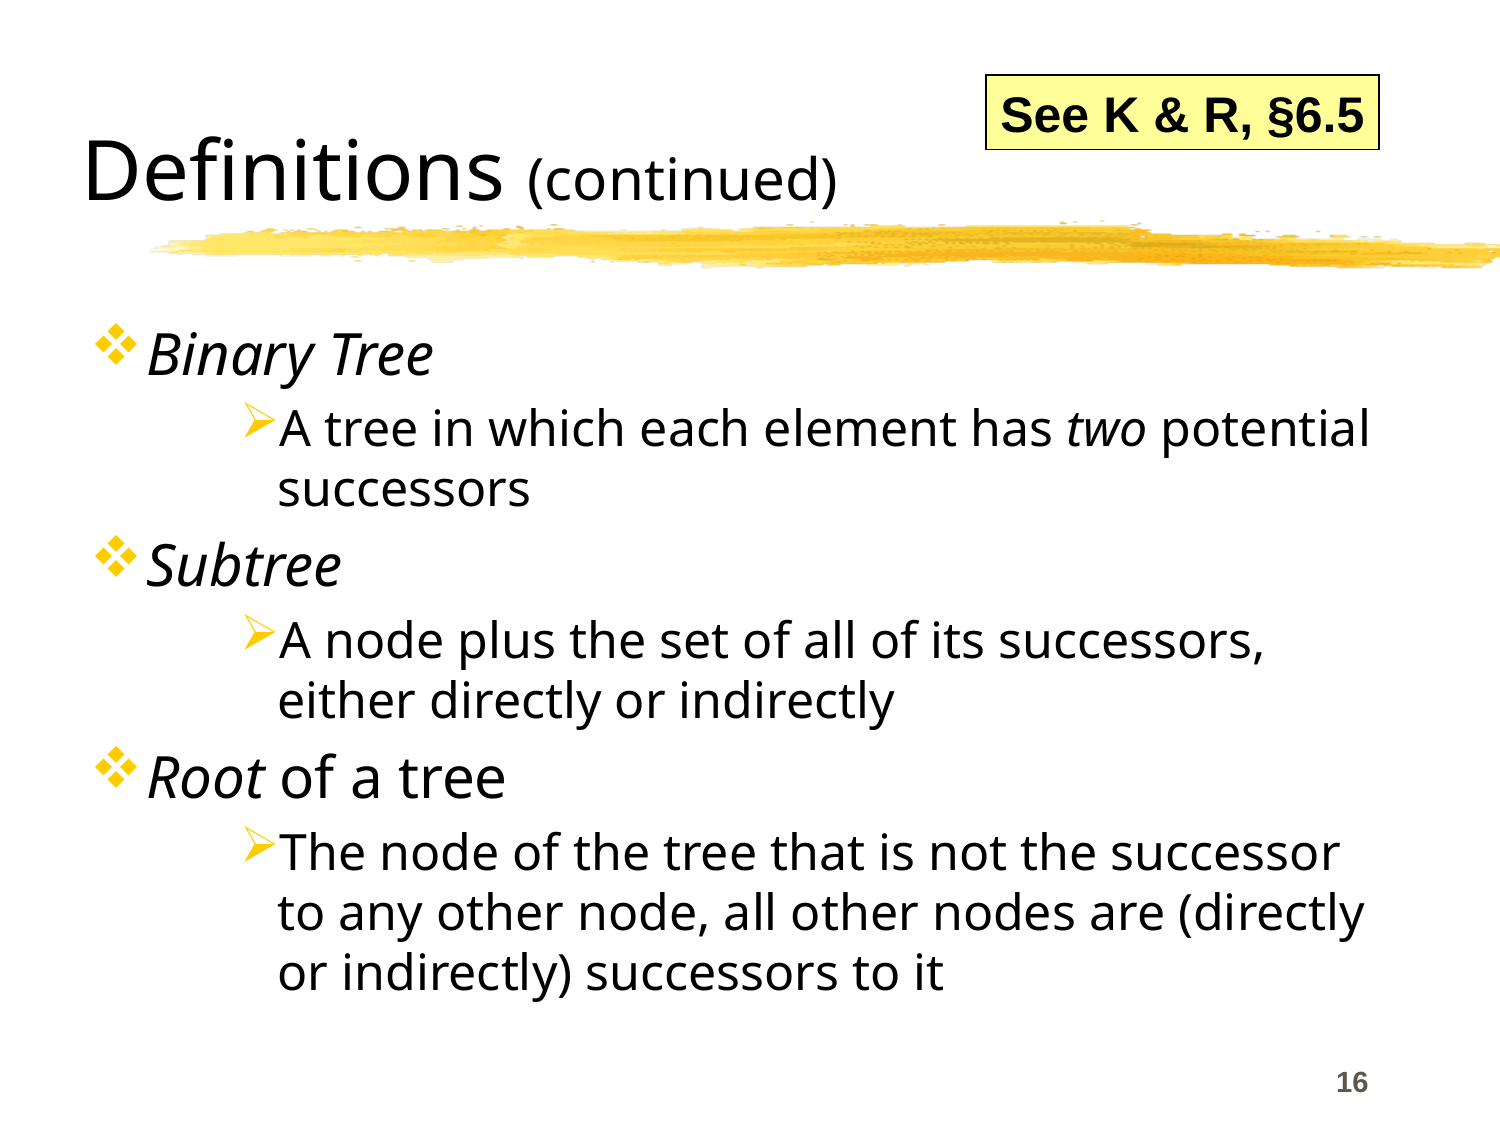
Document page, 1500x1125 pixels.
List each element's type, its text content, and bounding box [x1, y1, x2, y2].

text_box 16 [1083, 1021, 1384, 1107]
list Binary Tree A tree in which each element has two potential successors Subtree A node plus the set of all of its successors, either directly or indirectly Root of a tree The node of the tree that is not the successor to any other node, all other nodes are (directly or indirectly) successors to it [75, 309, 1417, 994]
picture [150, 215, 1500, 279]
text_box See K & R, §6.5 [985, 74, 1380, 150]
title Definitions (continued) [66, 37, 1342, 225]
